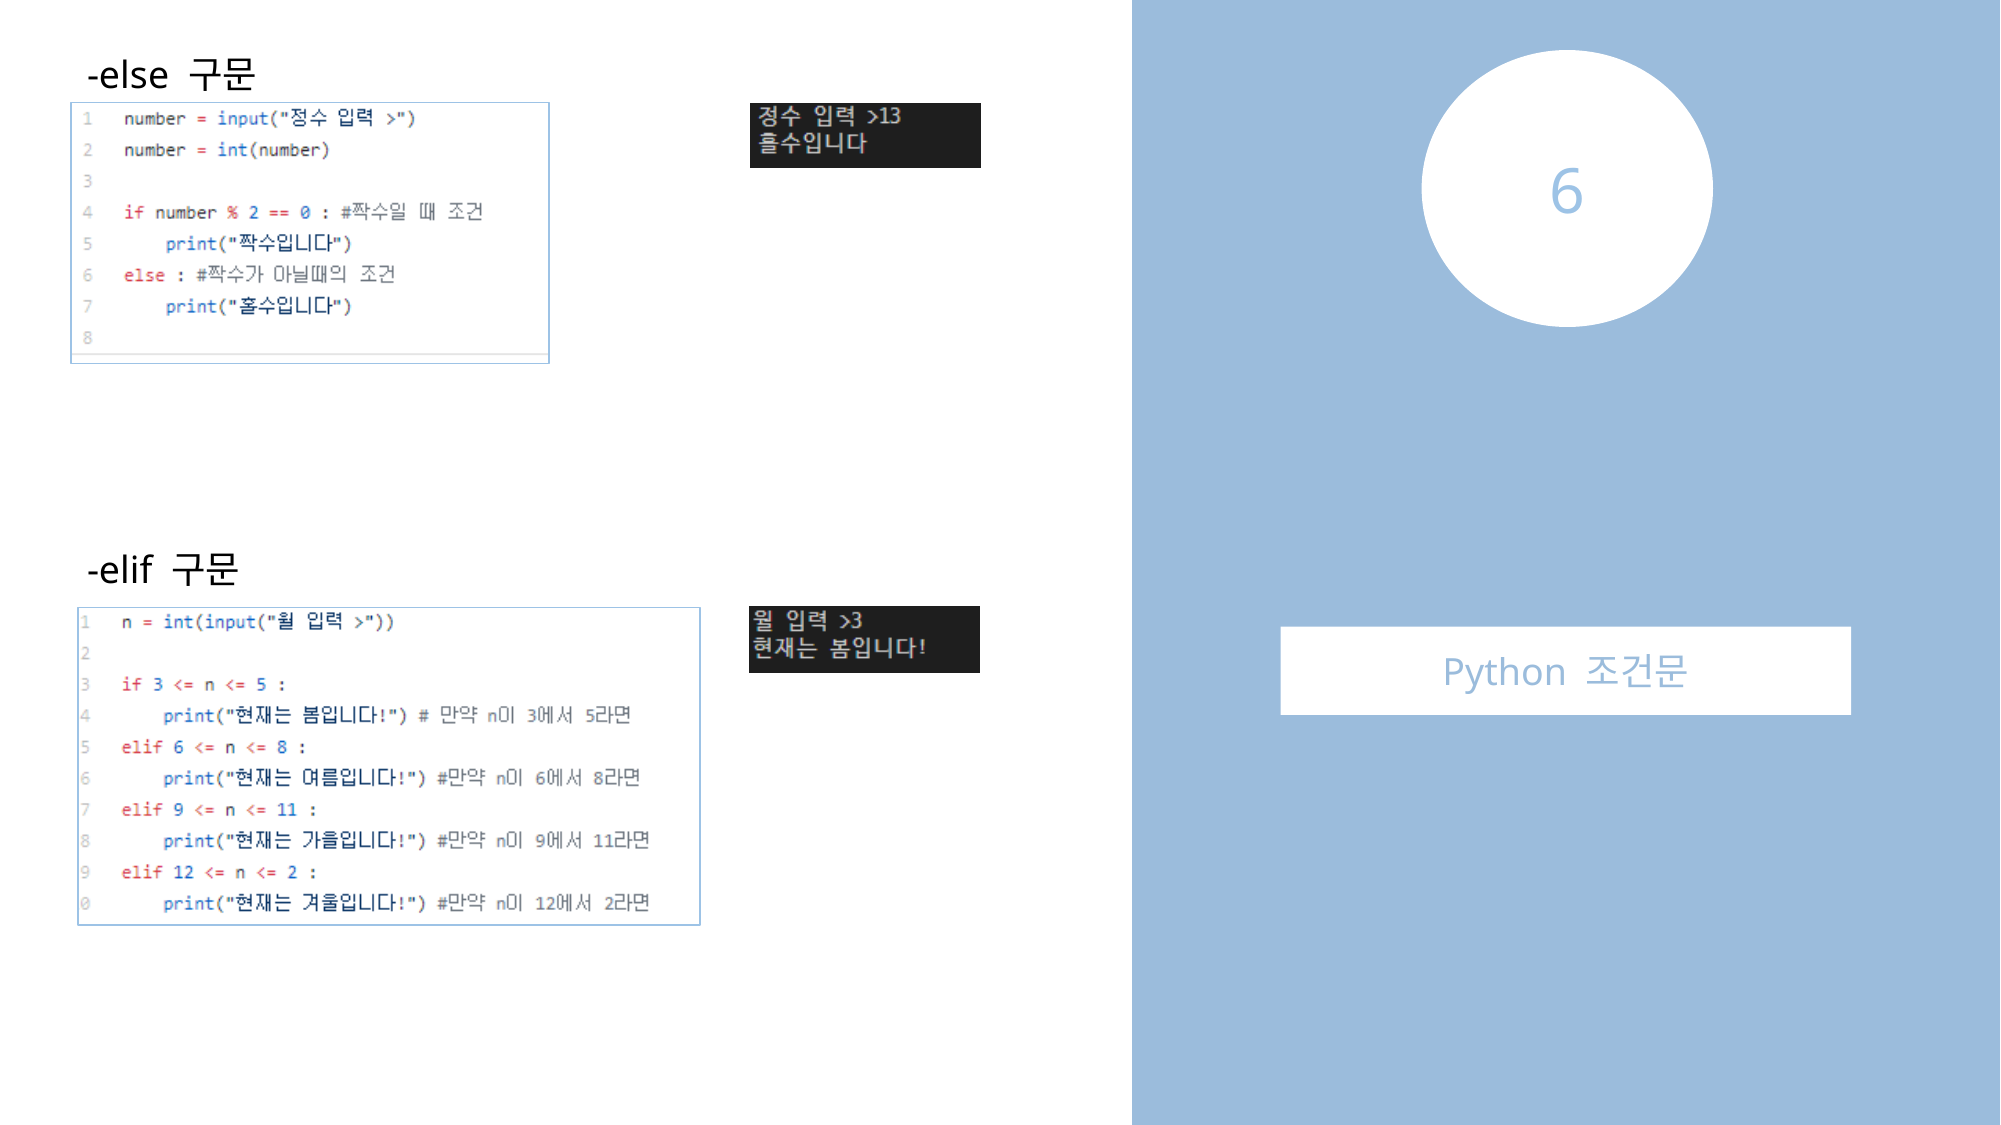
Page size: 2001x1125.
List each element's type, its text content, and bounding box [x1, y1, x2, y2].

text_box -else 구문 -elif 구문 [72, 43, 895, 735]
picture [750, 103, 981, 168]
picture [78, 608, 700, 924]
picture [71, 103, 549, 363]
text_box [1132, 0, 2000, 1125]
picture [749, 606, 980, 673]
